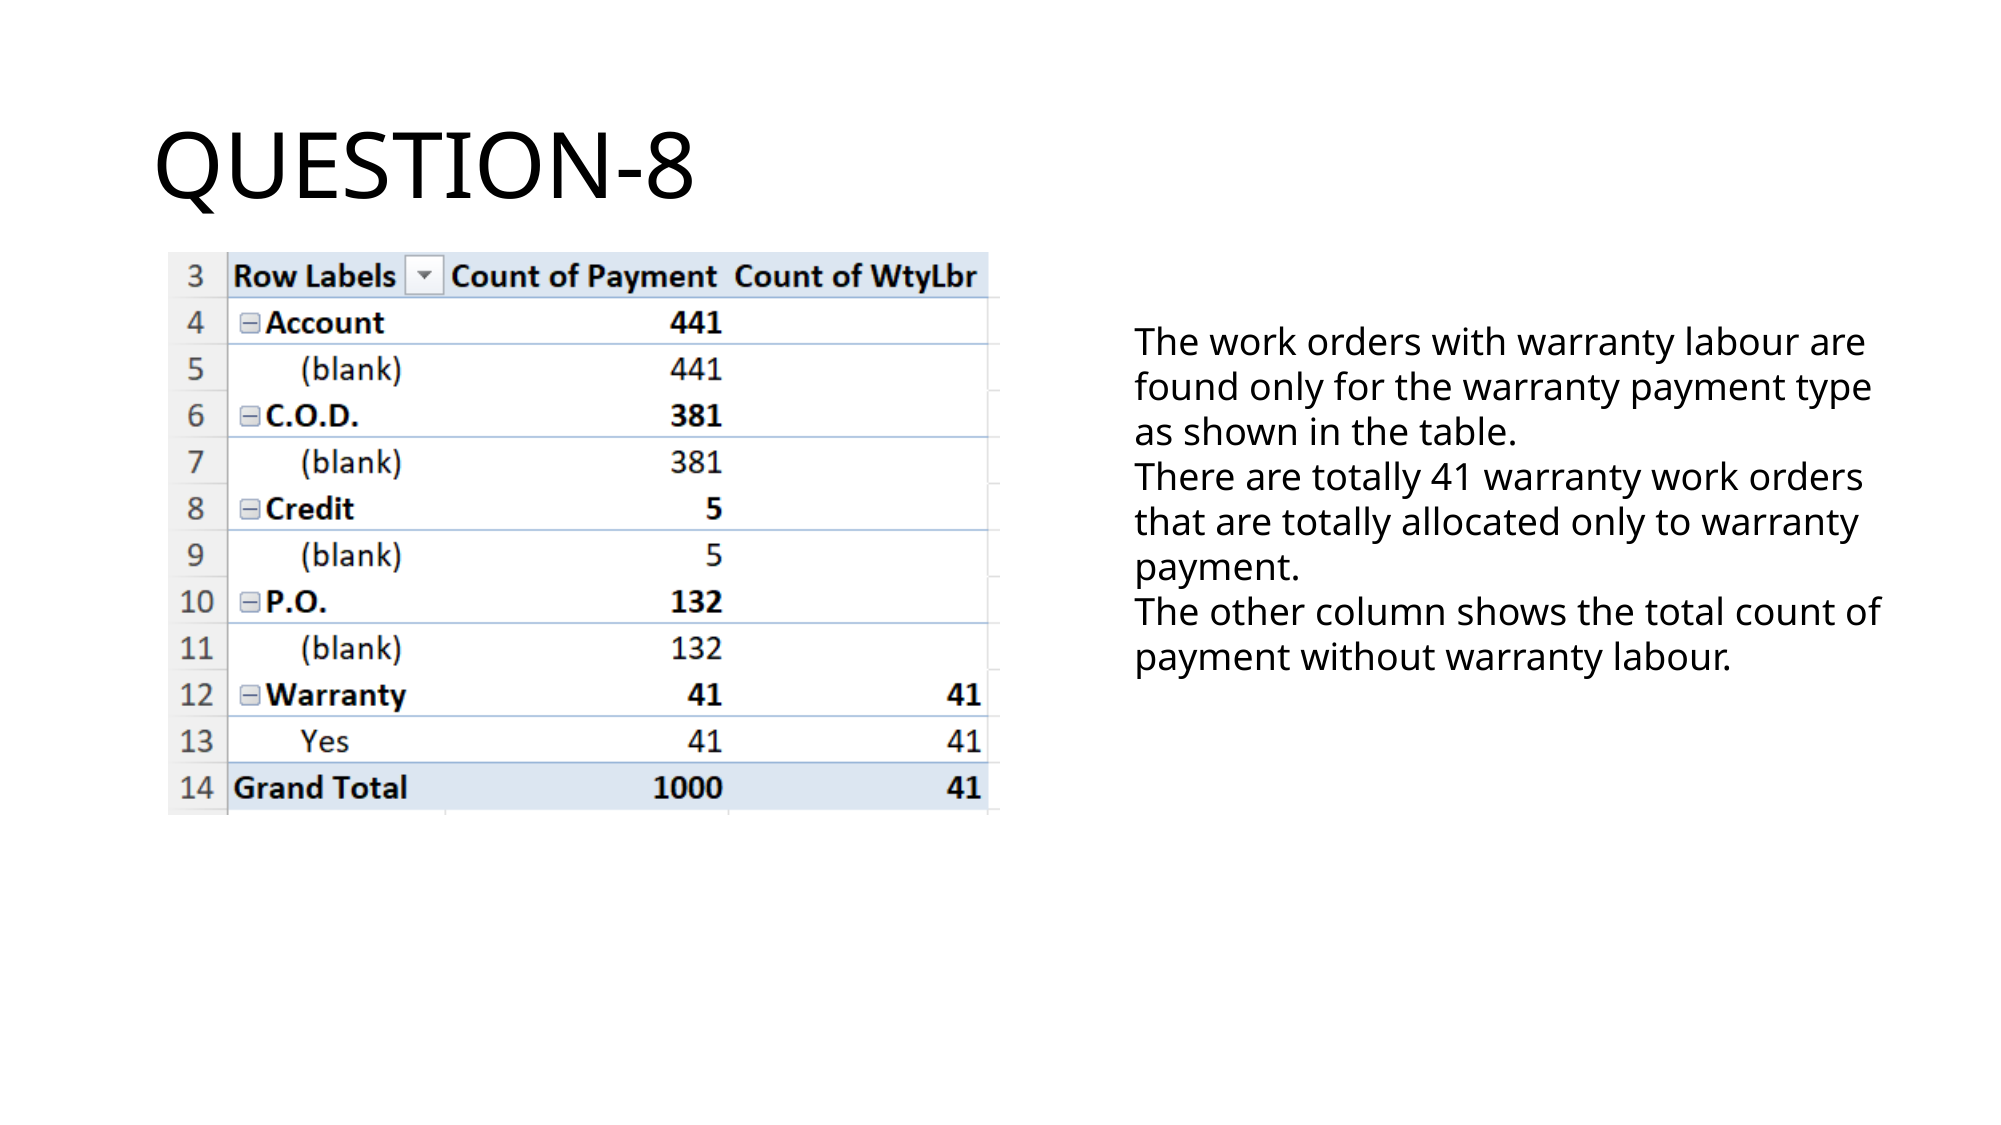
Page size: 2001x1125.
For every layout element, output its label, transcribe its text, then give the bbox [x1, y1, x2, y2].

title QUESTION-8 [137, 59, 1863, 278]
text_box The work orders with warranty labour are found only for the warranty payment type as shown in the table. There are totally 41 warranty work orders that are totally allocated only to warranty payment. The other column shows the total count of payment without warranty labour. [1119, 310, 1911, 686]
picture [167, 252, 1001, 815]
